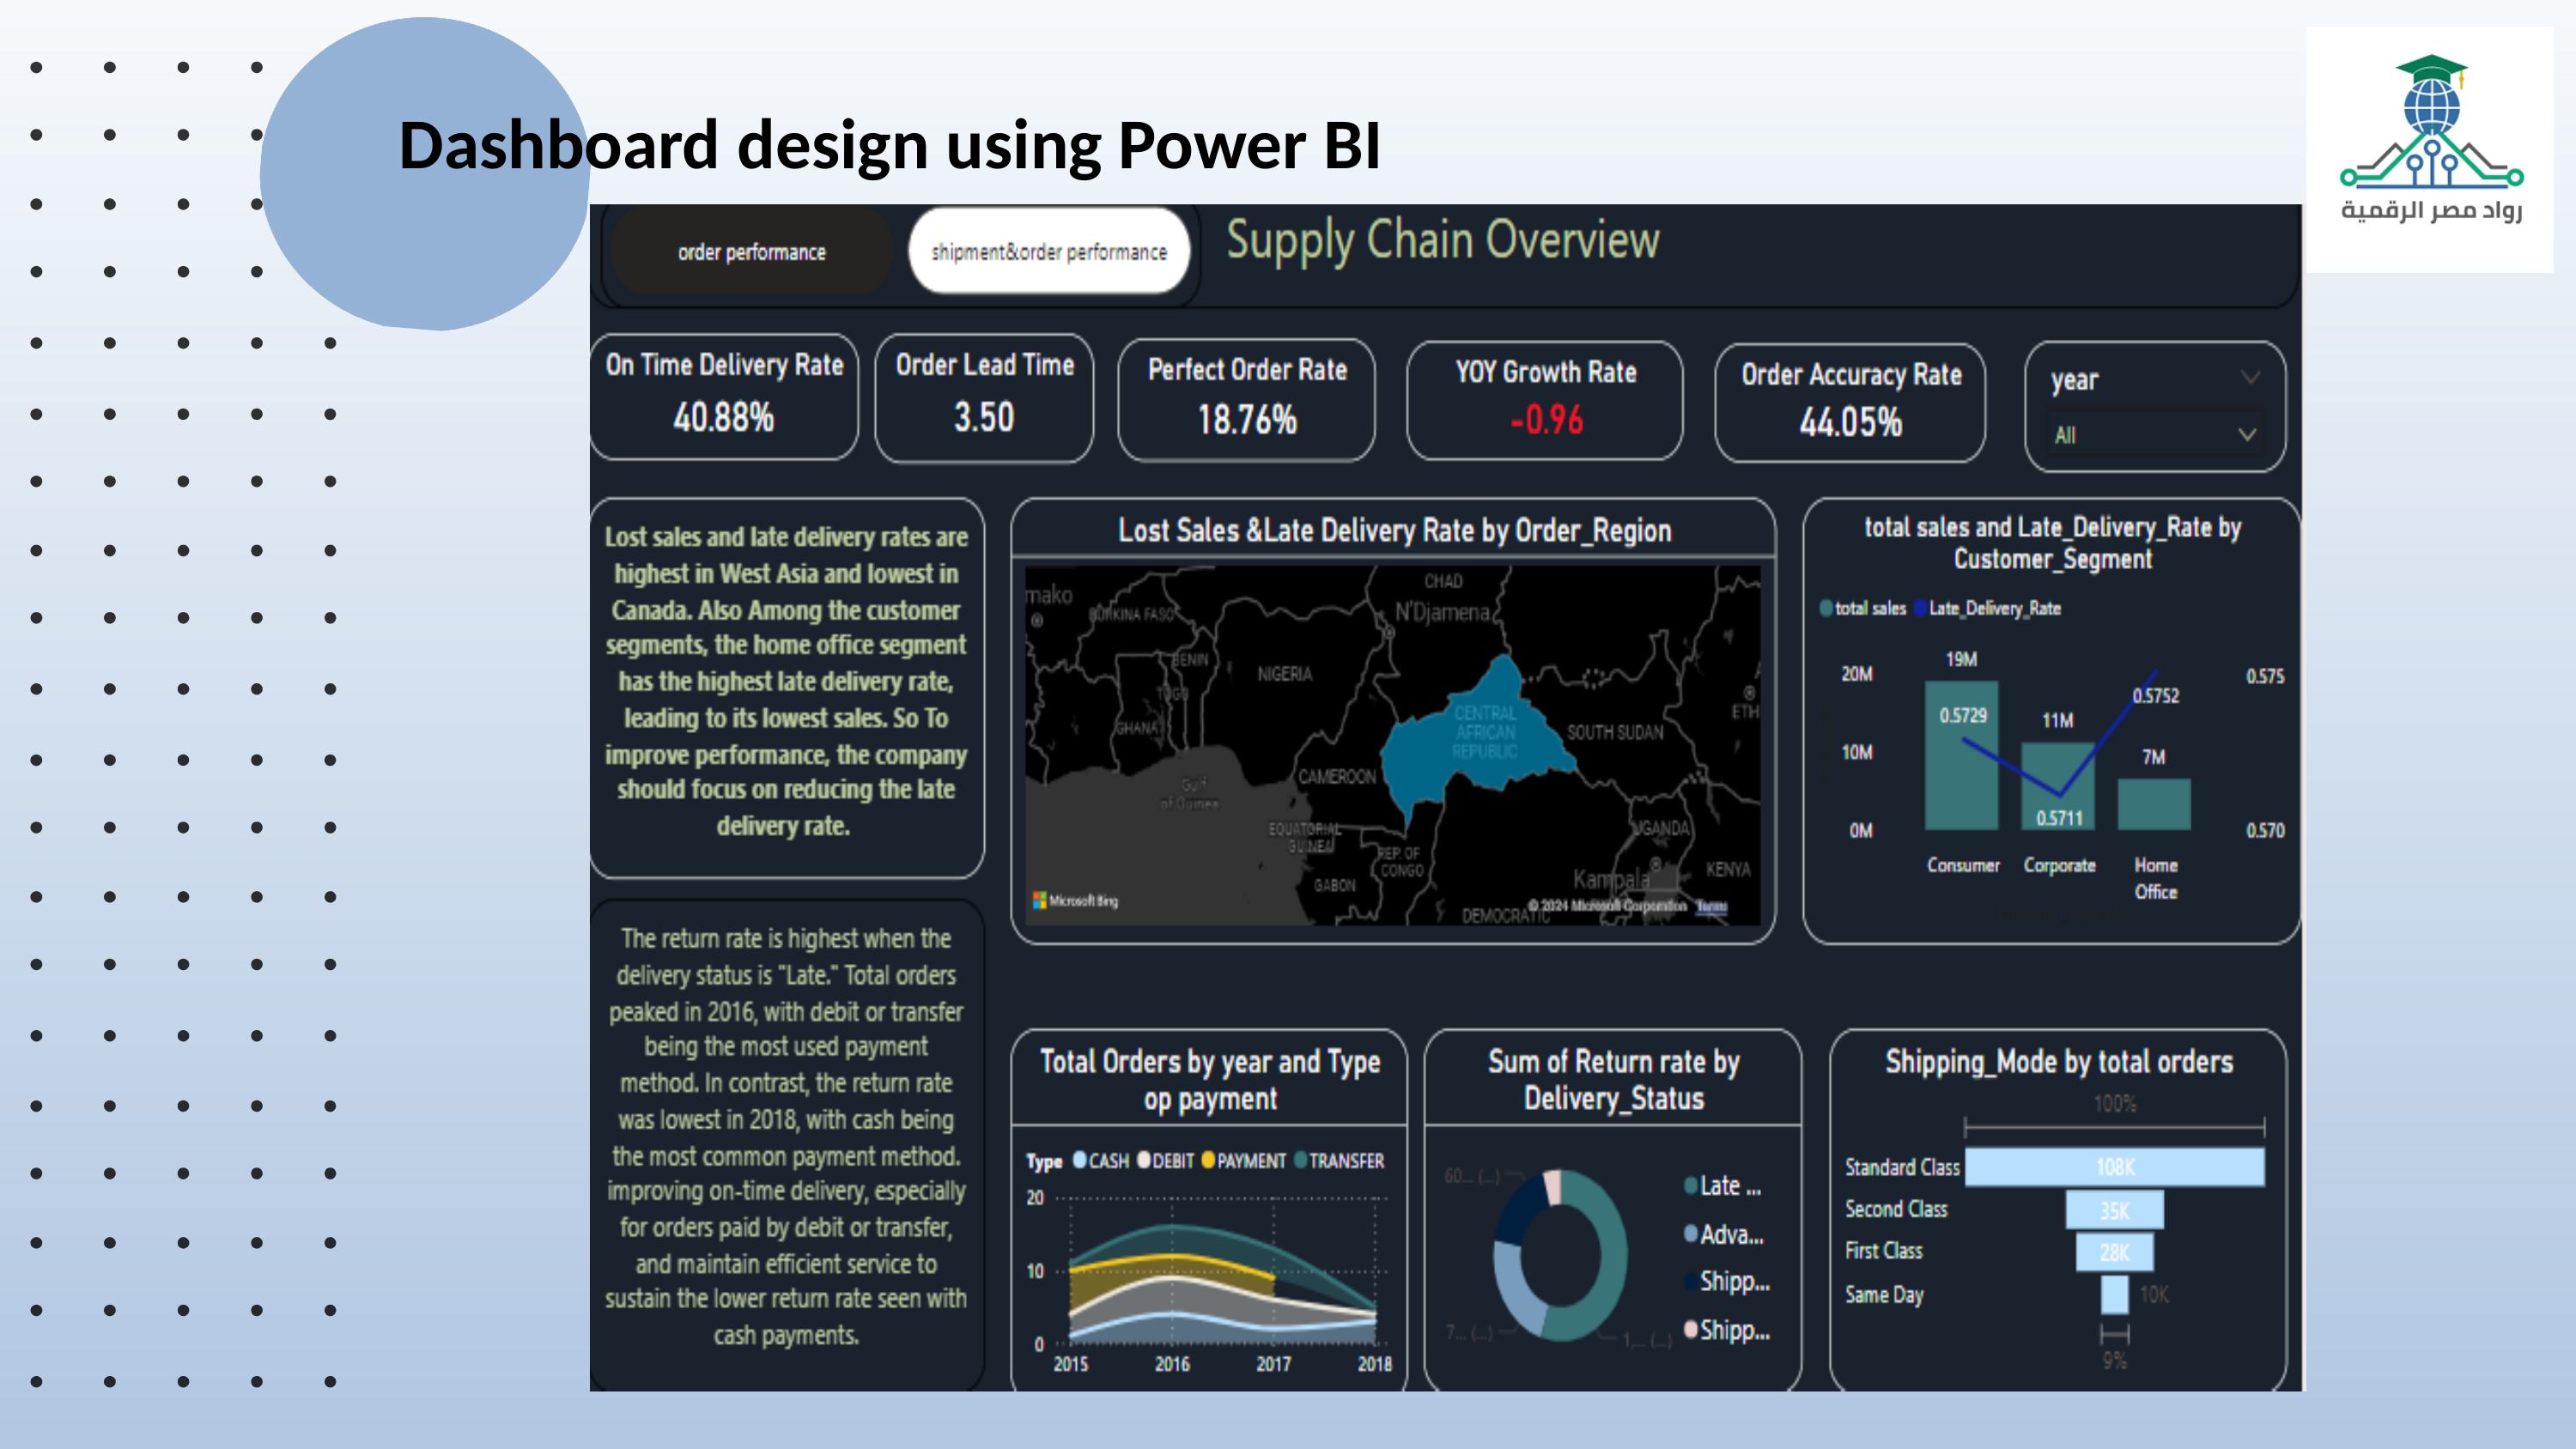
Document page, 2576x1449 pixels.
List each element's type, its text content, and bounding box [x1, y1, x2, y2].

picture [268, 3, 602, 342]
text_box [22, 57, 341, 1392]
text_box Dashboard design using Power BI [586, 90, 1692, 189]
picture [590, 26, 2554, 1392]
